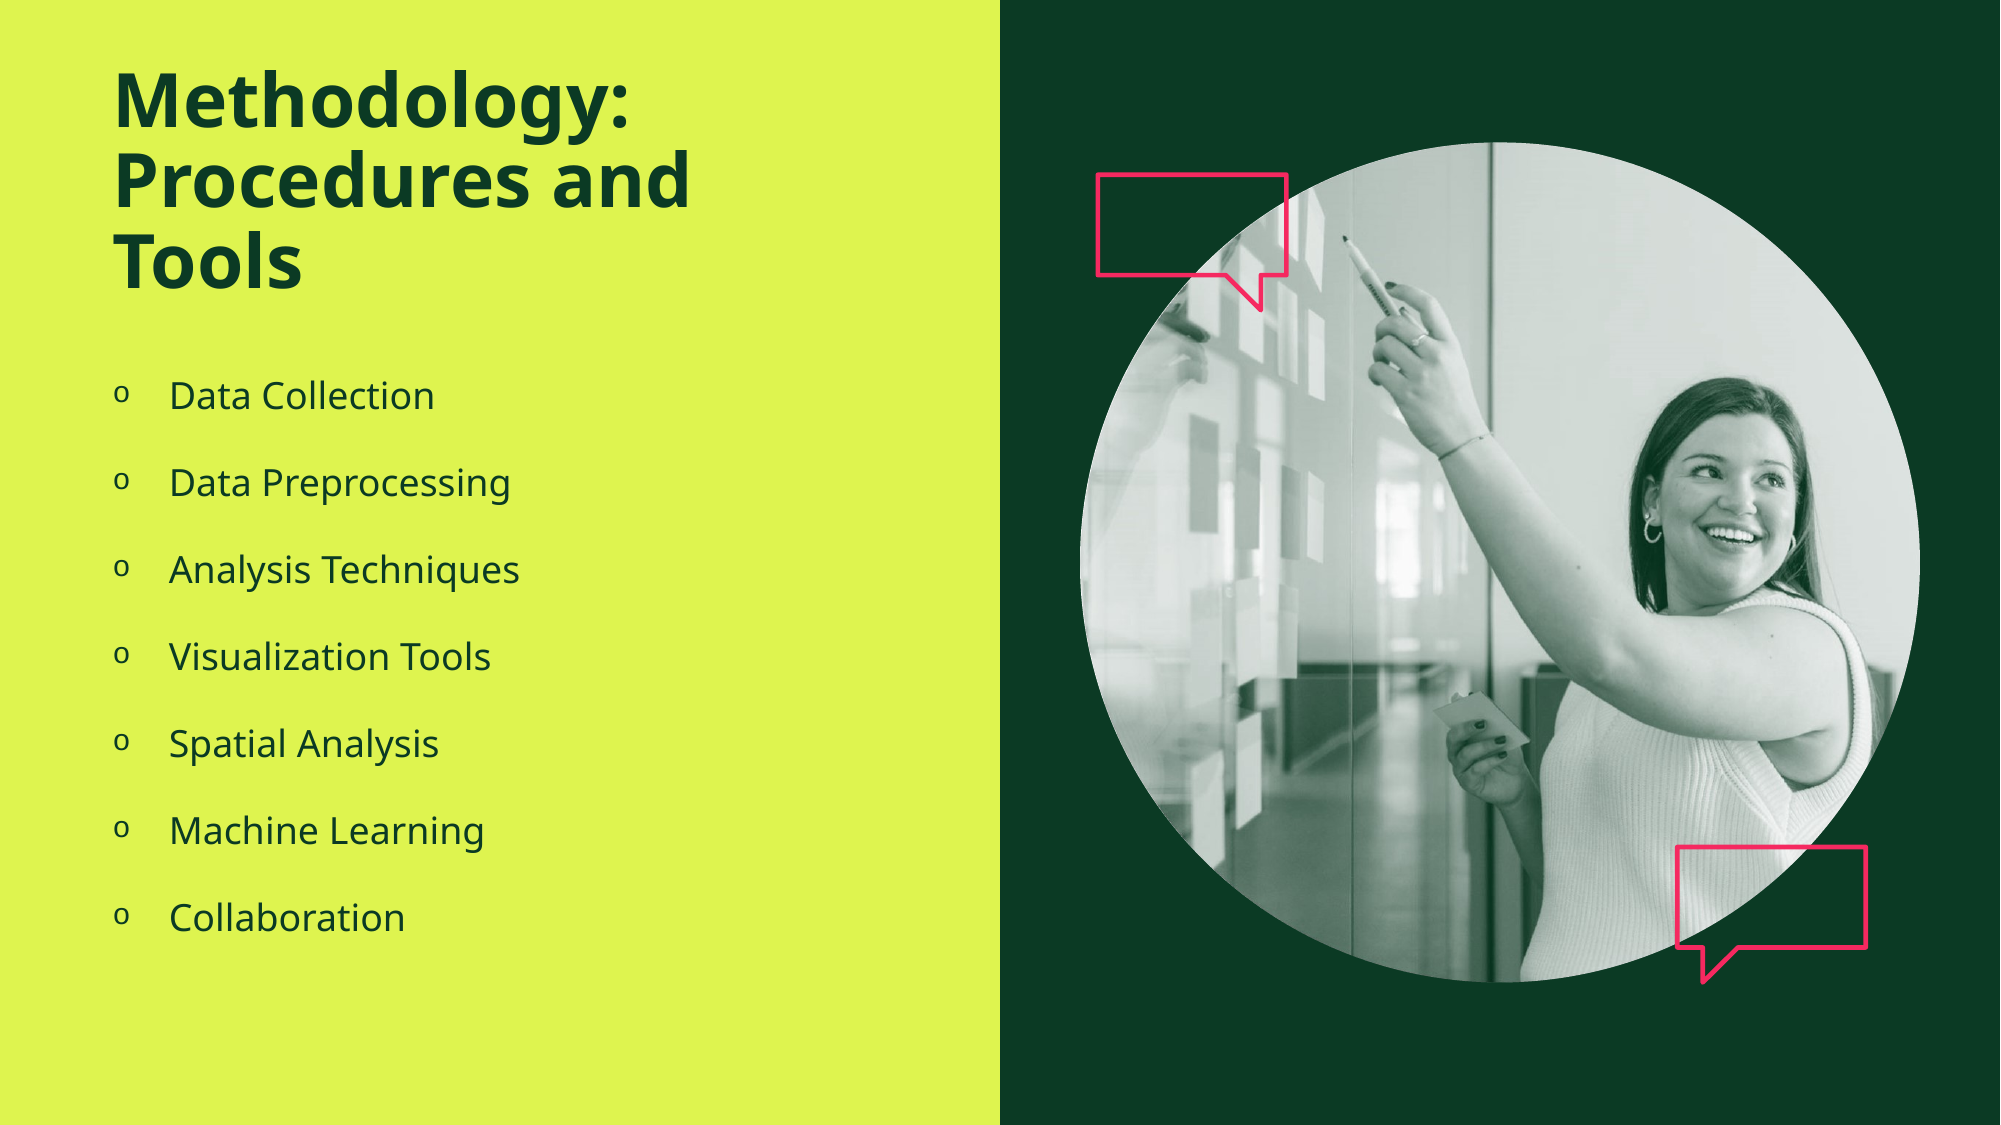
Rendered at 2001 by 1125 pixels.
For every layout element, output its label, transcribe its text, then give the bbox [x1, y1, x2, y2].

list Data Collection Data Preprocessing Analysis Techniques Visualization Tools Spatial Analysis Machine Learning Collaboration [112, 367, 900, 991]
title Methodology: Procedures and Tools [112, 9, 900, 358]
picture [1079, 141, 1921, 983]
